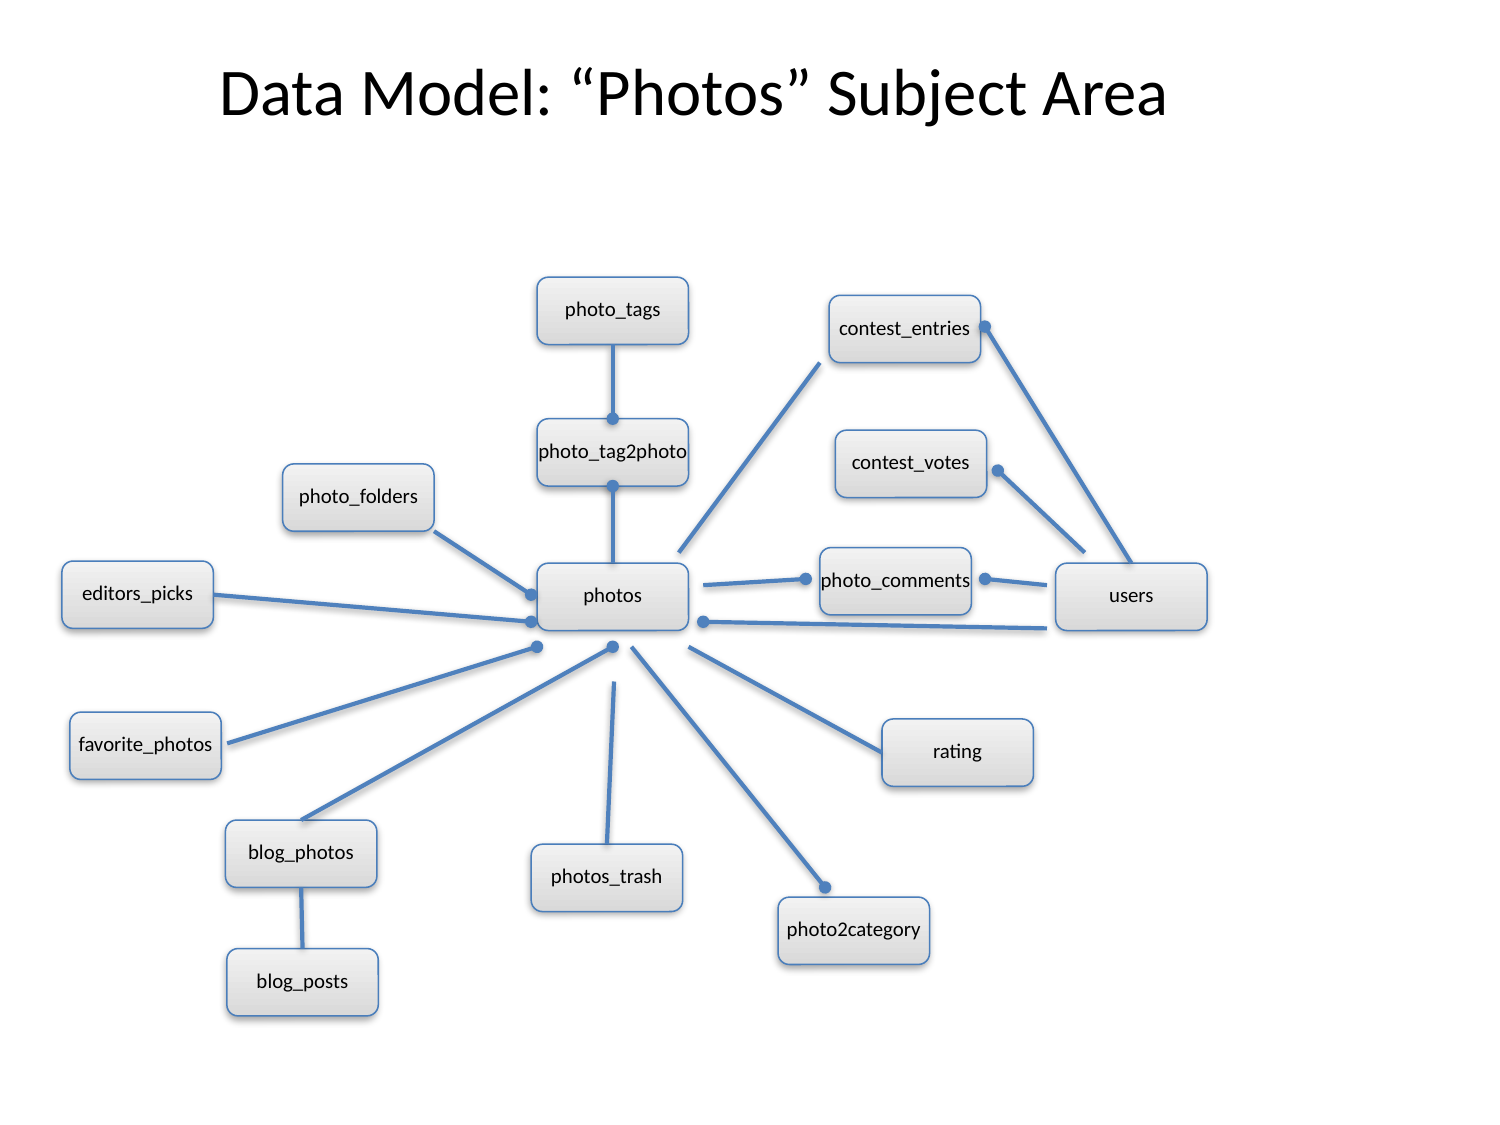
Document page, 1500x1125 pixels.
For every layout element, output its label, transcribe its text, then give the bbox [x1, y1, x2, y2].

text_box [536, 562, 689, 631]
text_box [822, 295, 987, 363]
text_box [769, 896, 938, 965]
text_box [606, 681, 615, 845]
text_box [986, 326, 1132, 564]
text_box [228, 646, 299, 744]
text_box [536, 276, 689, 345]
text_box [835, 429, 981, 498]
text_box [803, 547, 987, 616]
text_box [61, 560, 214, 629]
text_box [881, 718, 1034, 787]
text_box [702, 621, 1048, 629]
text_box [631, 646, 826, 888]
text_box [61, 711, 230, 780]
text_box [1055, 562, 1208, 631]
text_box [282, 463, 435, 532]
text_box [225, 819, 378, 888]
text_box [213, 594, 532, 623]
text_box Data Model: “Photos” Subject Area [19, 47, 1370, 130]
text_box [300, 646, 614, 821]
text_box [678, 362, 821, 553]
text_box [702, 579, 805, 586]
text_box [530, 843, 683, 912]
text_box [521, 418, 673, 487]
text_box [433, 530, 532, 594]
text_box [986, 579, 1048, 586]
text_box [226, 948, 379, 1017]
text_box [688, 646, 883, 753]
